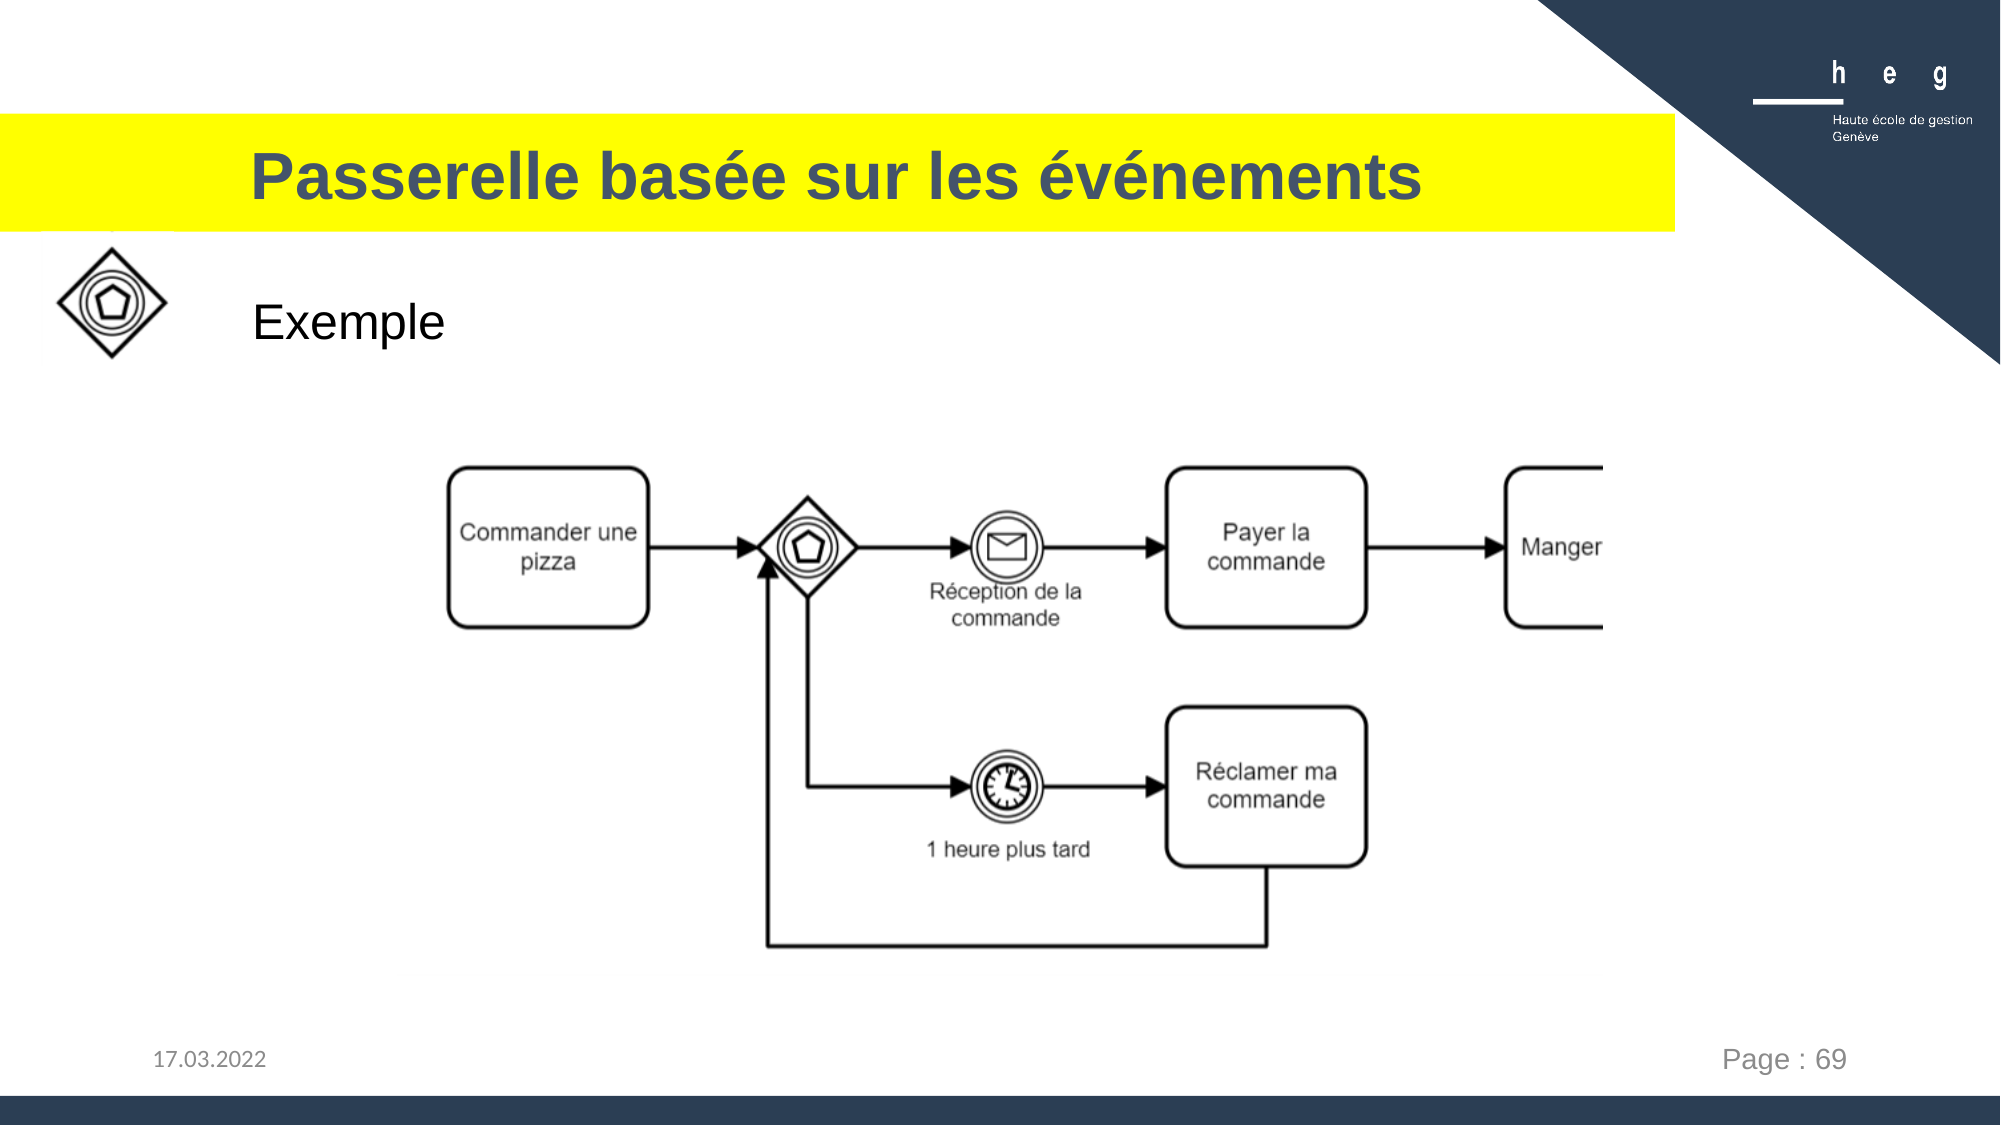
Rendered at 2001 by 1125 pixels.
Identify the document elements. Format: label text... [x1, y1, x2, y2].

picture [41, 231, 174, 366]
slide_number Page : 69 [1412, 1027, 1863, 1088]
picture [397, 407, 1603, 976]
picture [1753, 60, 1972, 141]
text_box Passerelle basée sur les événements [0, 113, 1675, 232]
text_box Exemple [237, 281, 462, 357]
